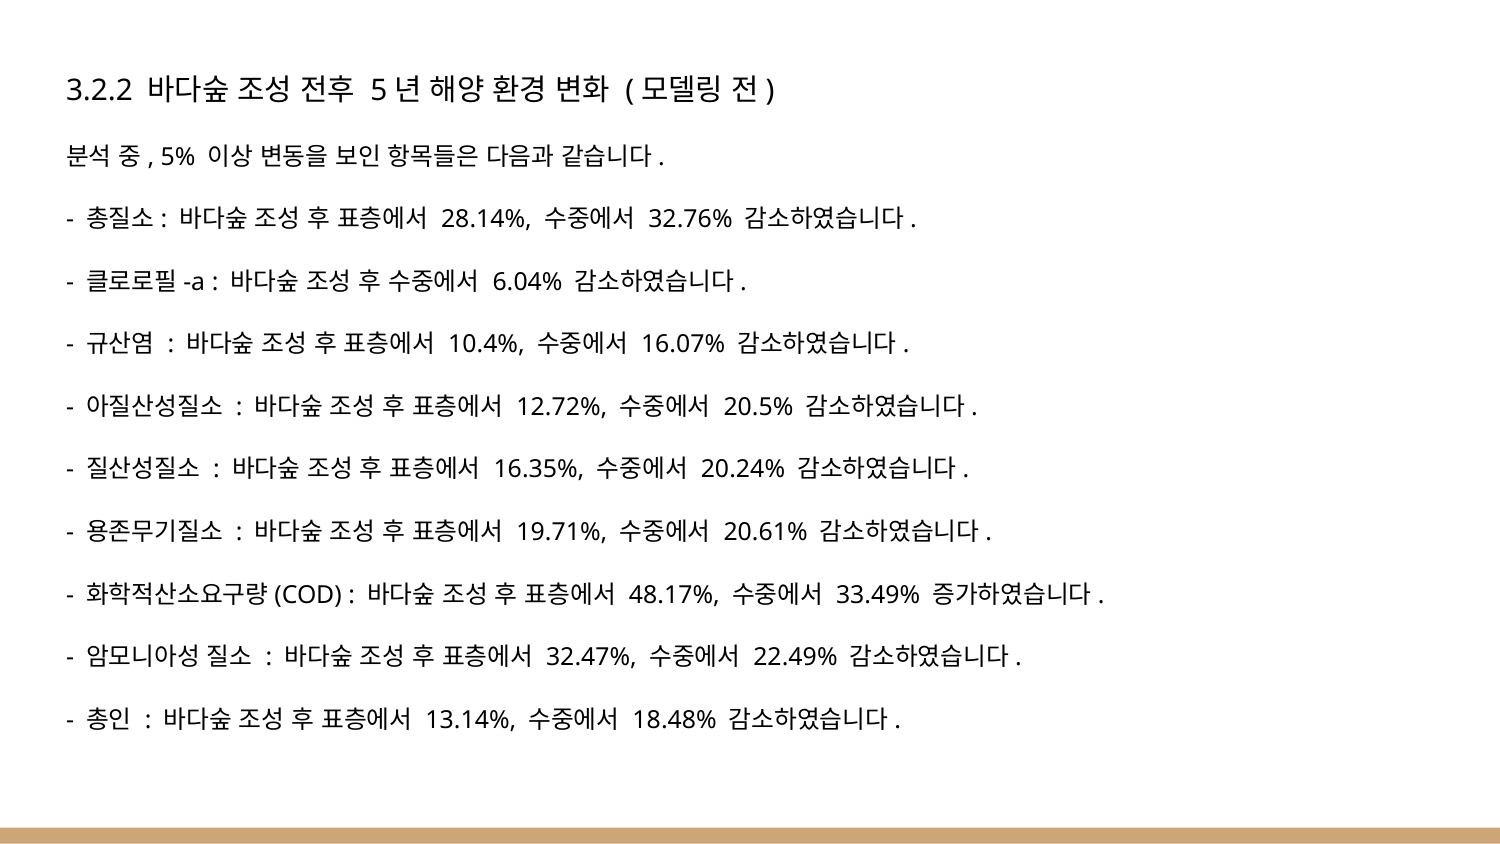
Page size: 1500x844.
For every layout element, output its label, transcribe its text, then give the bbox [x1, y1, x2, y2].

list 3.2.2 바다숲 조성 전후 5년 해양 환경 변화 (모델링 전) 분석 중, 5% 이상 변동을 보인 항목들은 다음과 같습니다. - 총질소: 바다숲 조성 후 표층에서 28.14%, 수중에서 32.76% 감소하였습니다. - 클로로필-a : 바다숲 조성 후 수중에서 6.04% 감소하였습니다. - 규산염 : 바다숲 조성 후 표층에서 10.4%, 수중에서 16.07% 감소하였습니다. - 아질산성질소 : 바다숲 조성 후 표층에서 12.72%, 수중에서 20.5% 감소하였습니다. - 질산성질소 : 바다숲 조성 후 표층에서 16.35%, 수중에서 20.24% 감소하였습니다. - 용존무기질소 : 바다숲 조성 후 표층에서 19.71%, 수중에서 20.61% 감소하였습니다. - 화학적산소요구량(COD) : 바다숲 조성 후 표층에서 48.17%, 수중에서 33.49% 증가하였습니다. - 암모니아성 질소 : 바다숲 조성 후 표층에서 32.47%, 수중에서 22.49% 감소하였습니다. - 총인 : 바다숲 조성 후 표층에서 13.14%, 수중에서 18.48% 감소하였습니다. [51, 44, 1449, 752]
